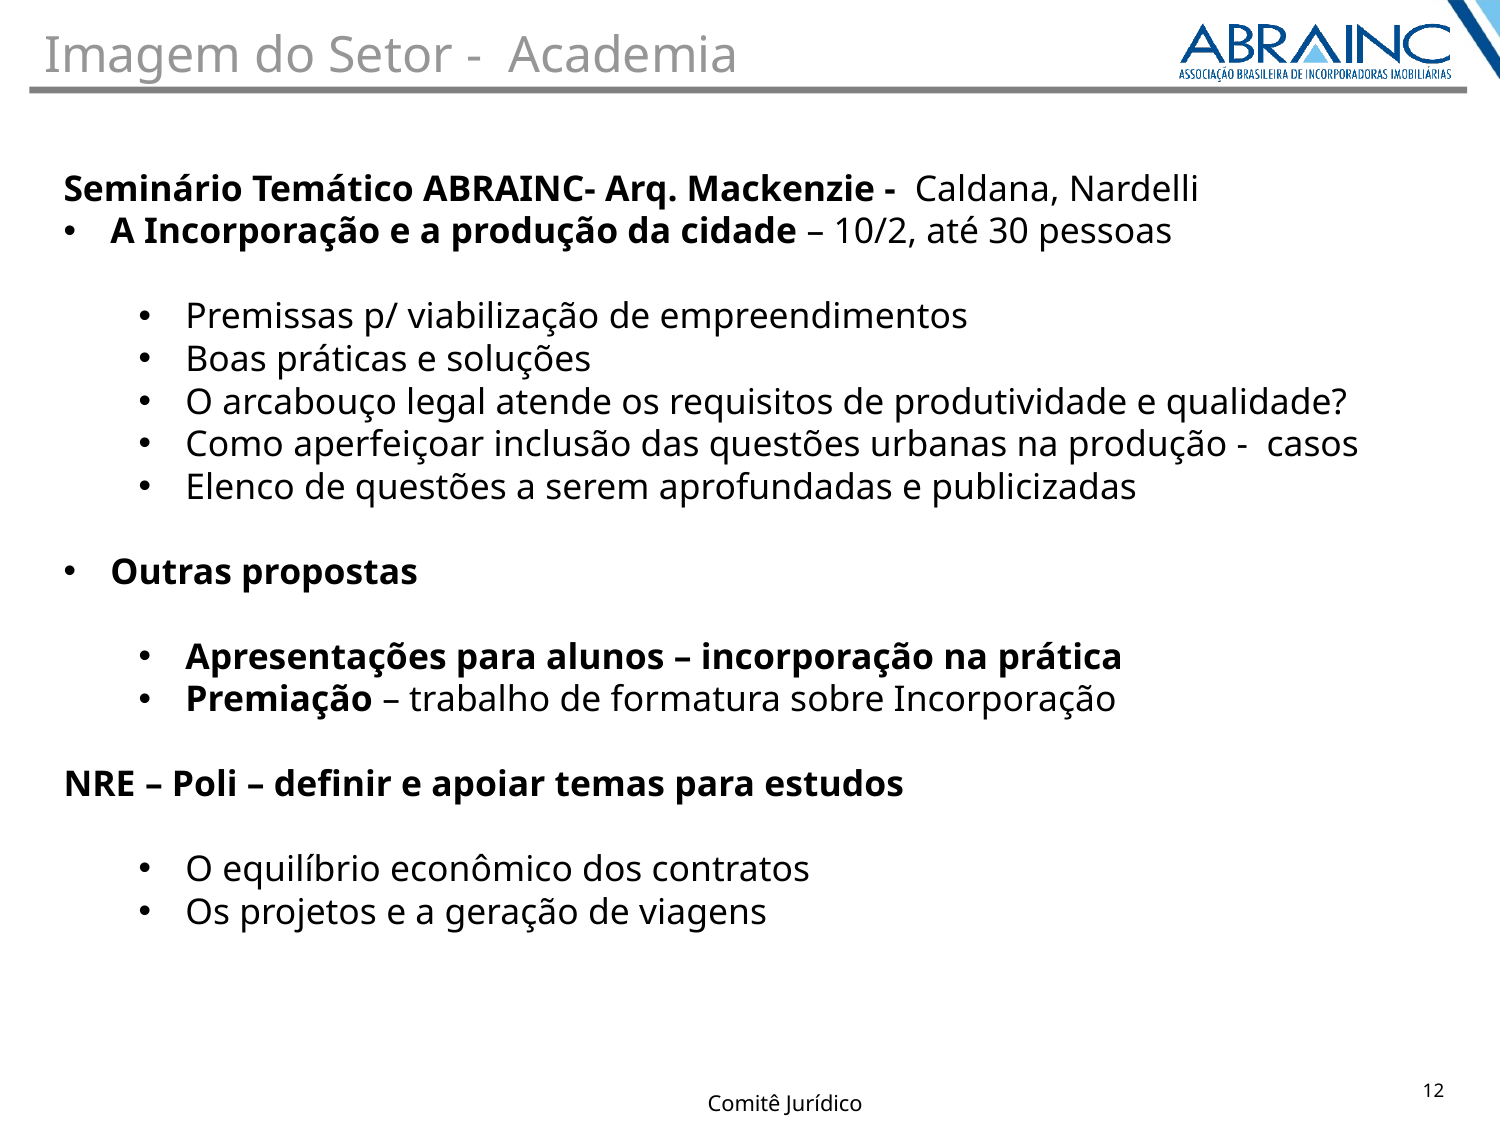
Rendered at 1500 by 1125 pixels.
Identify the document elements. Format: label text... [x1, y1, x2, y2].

picture [1174, 0, 1500, 83]
text_box 12 [1198, 1070, 1459, 1110]
text_box Seminário Temático ABRAINC- Arq. Mackenzie - Caldana, Nardelli A Incorporação e a produção da cidade – 10/2, até 30 pessoas Premissas p/ viabilização de empreendimentos Boas práticas e soluções O arcabouço legal atende os requisitos de produtividade e qualidade? Como aperfeiçoar inclusão das questões urbanas na produção - casos Elenco de questões a serem aprofundadas e publicizadas Outras propostas Apresentações para alunos – incorporação na prática Premiação – trabalho de formatura sobre Incorporação NRE – Poli – definir e apoiar temas para estudos O equilíbrio econômico dos contratos Os projetos e a geração de viagens [53, 160, 1468, 980]
text_box Comitê Jurídico [655, 1081, 916, 1125]
text_box Imagem do Setor - Academia [29, 13, 1423, 90]
